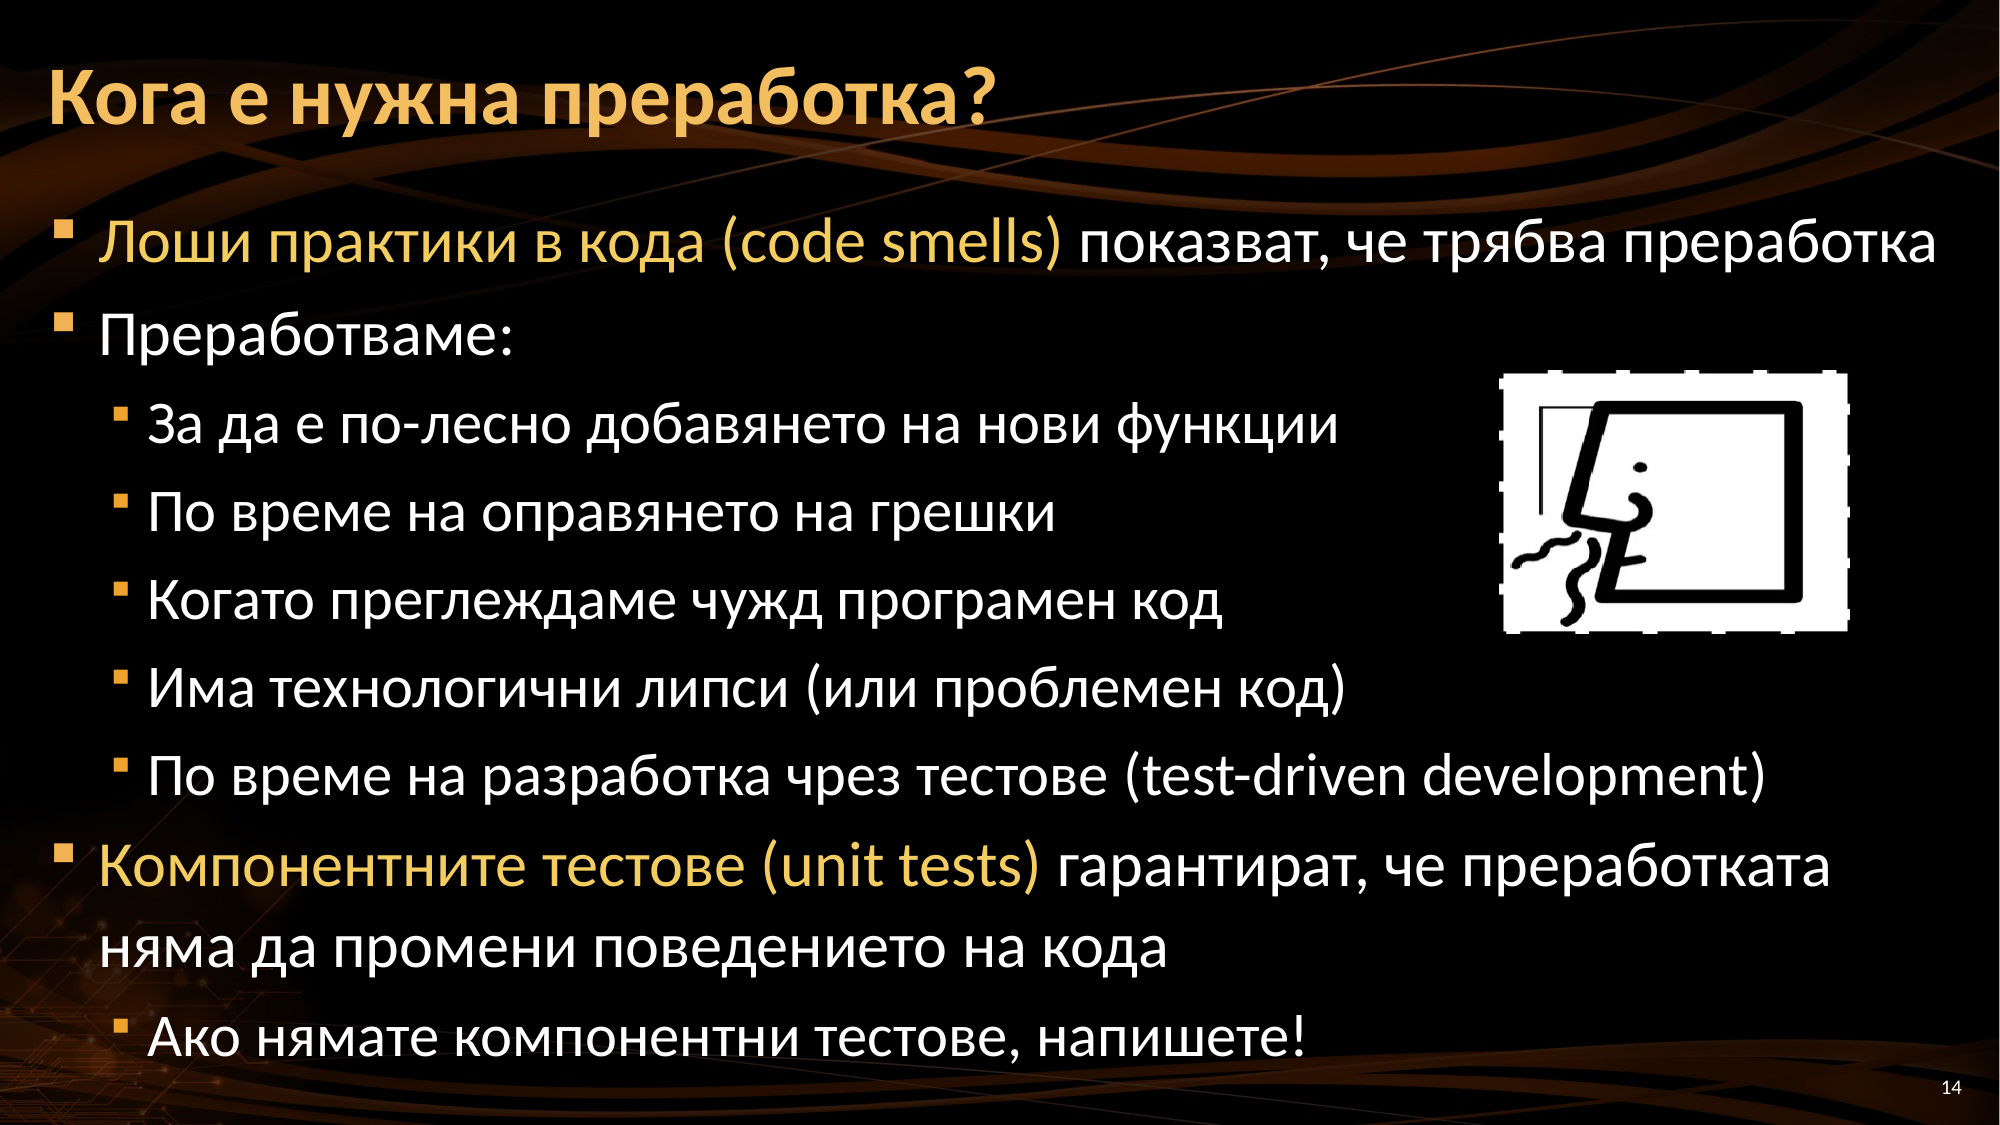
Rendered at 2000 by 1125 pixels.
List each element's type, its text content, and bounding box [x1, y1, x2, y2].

list Лоши практики в кода (code smells) показват, че трябва преработка Преработваме: За да е по-лесно добавянето на нови функции По време на оправянето на грешки Когато преглеждаме чужд програмен код Има технологични липси (или проблемен код) По време на разработка чрез тестове (test-driven development) Компонентните тестове (unit tests) гарантират, че преработката няма да промени поведението на кода Ако нямате компонентни тестове, напишете! [31, 189, 1968, 1103]
picture [0, 0, 2000, 1125]
title Кога е нужна преработка? [30, 6, 1968, 189]
slide_number 14 [1897, 1070, 1968, 1103]
